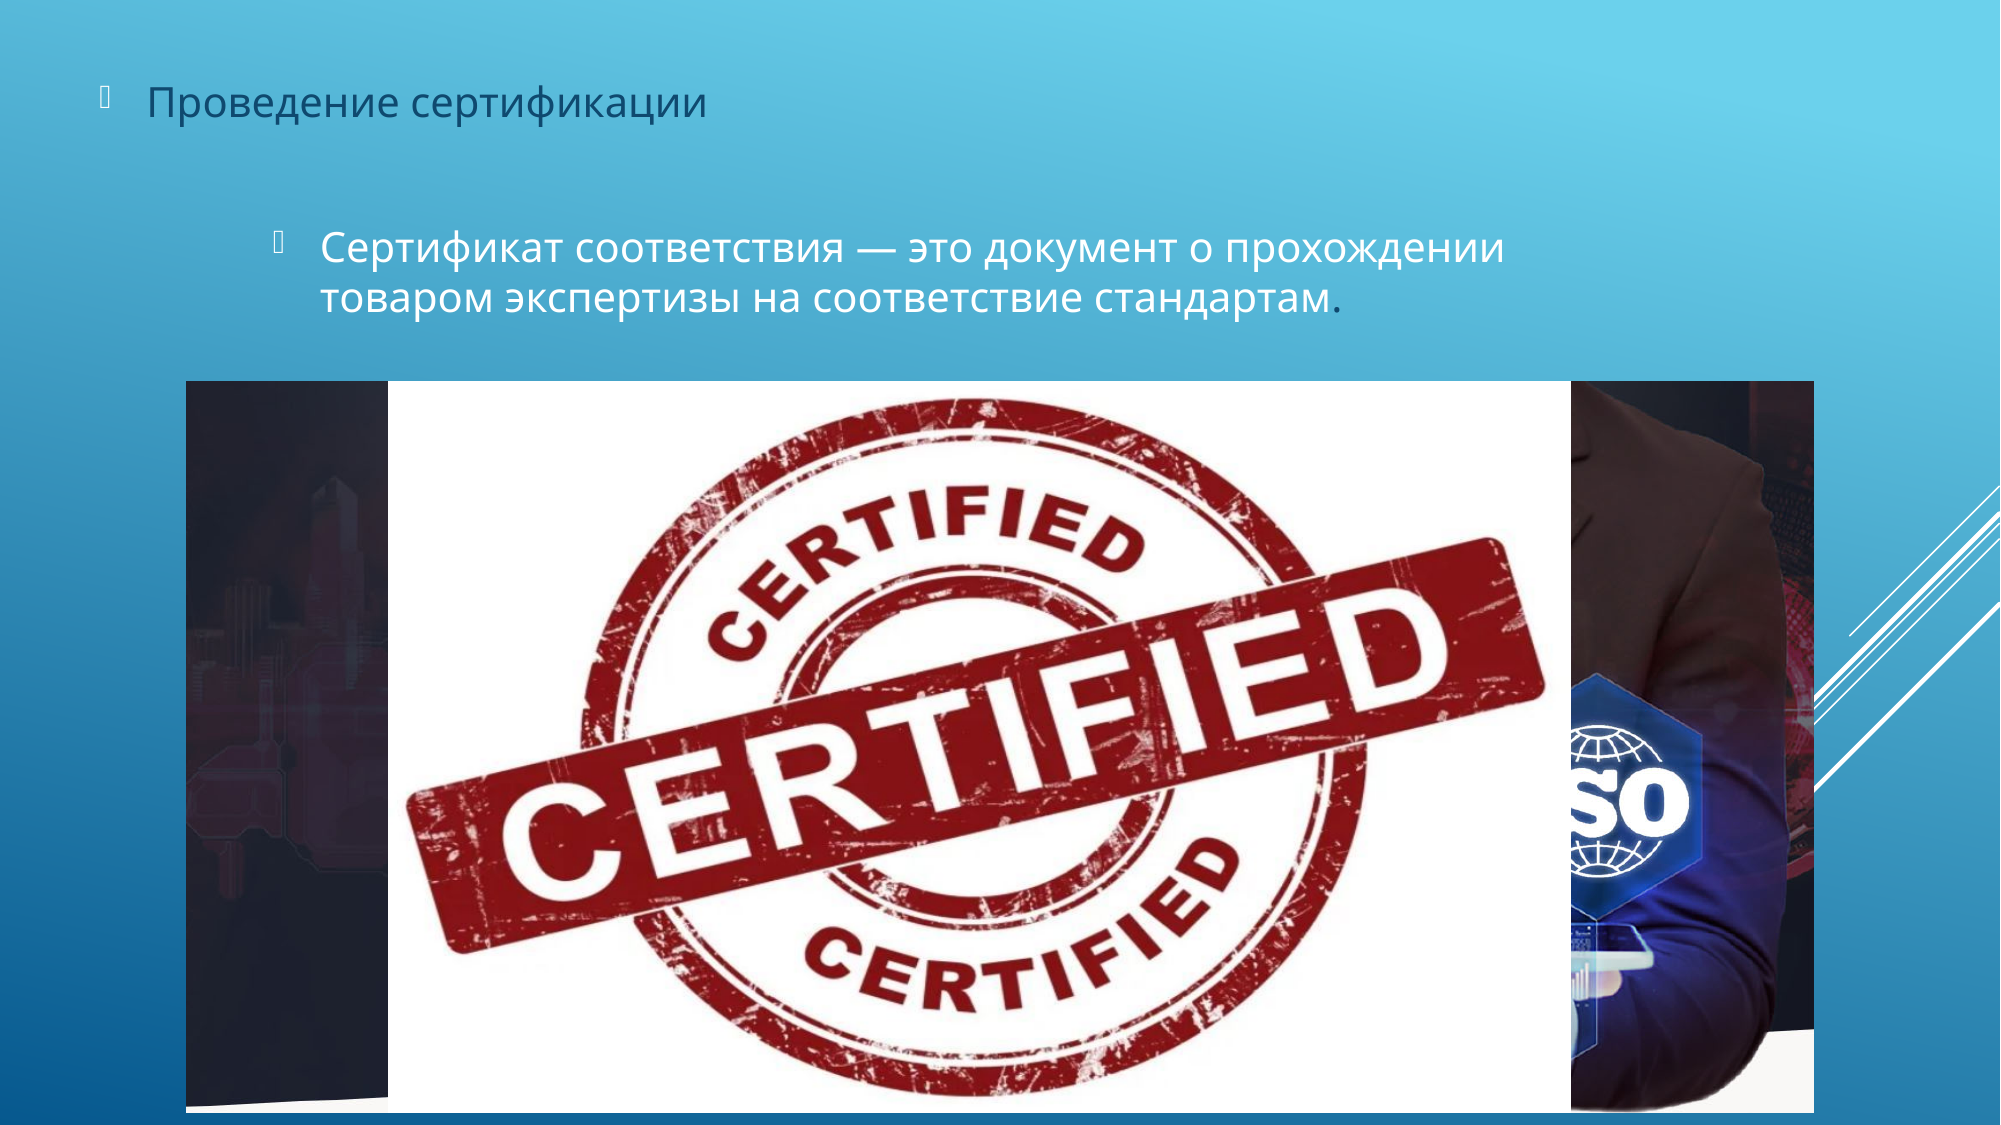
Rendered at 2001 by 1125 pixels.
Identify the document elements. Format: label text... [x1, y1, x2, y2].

picture [185, 381, 1815, 1113]
text_box Сертификат соответствия — это документ о прохождении товаром экспертизы на соответствие стандартам. [257, 170, 1658, 372]
list Проведение сертификации [84, 0, 1485, 202]
